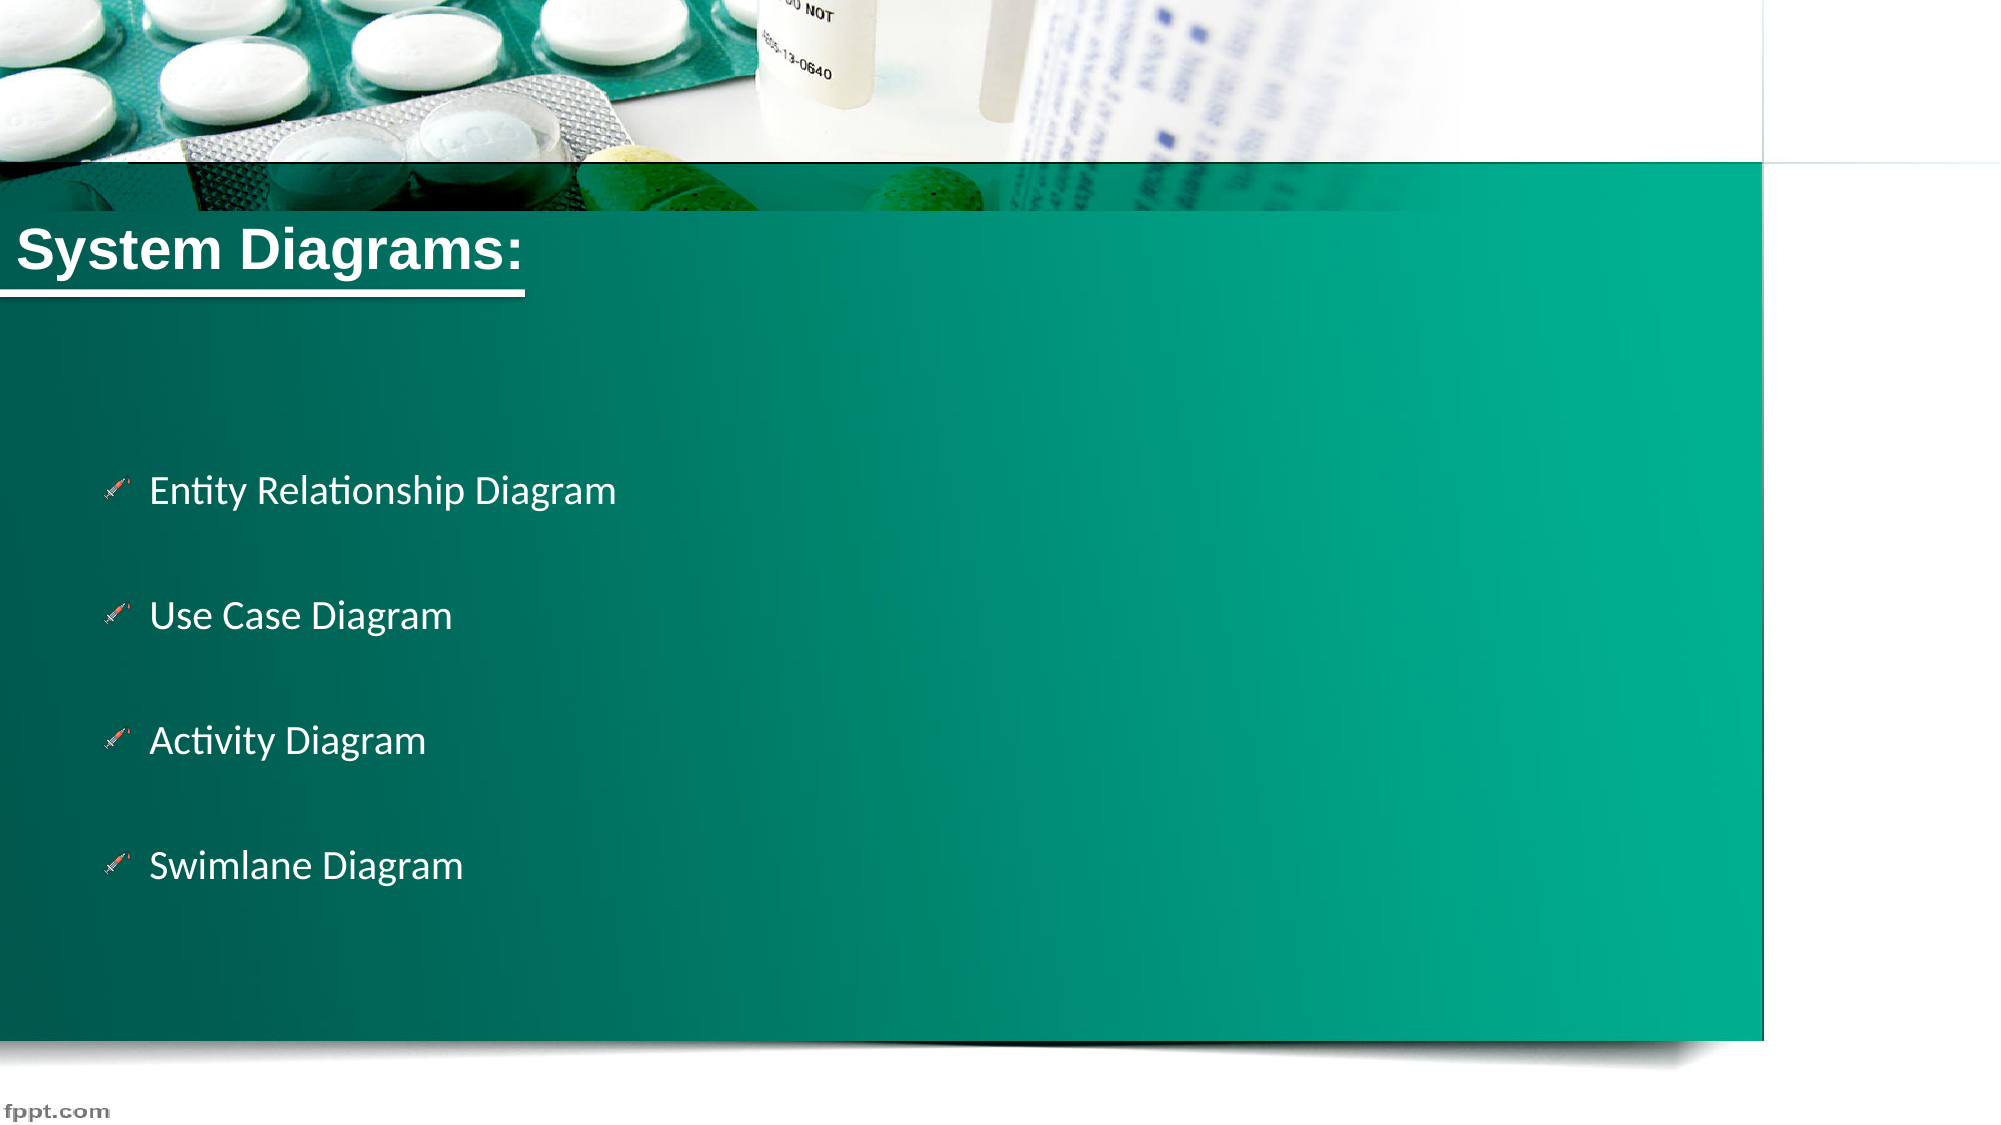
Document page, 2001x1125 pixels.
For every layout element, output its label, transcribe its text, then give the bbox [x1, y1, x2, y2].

picture [0, 0, 2001, 1125]
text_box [0, 203, 592, 298]
text_box Entity Relationship Diagram Use Case Diagram Activity Diagram Swimlane Diagram [87, 380, 675, 896]
